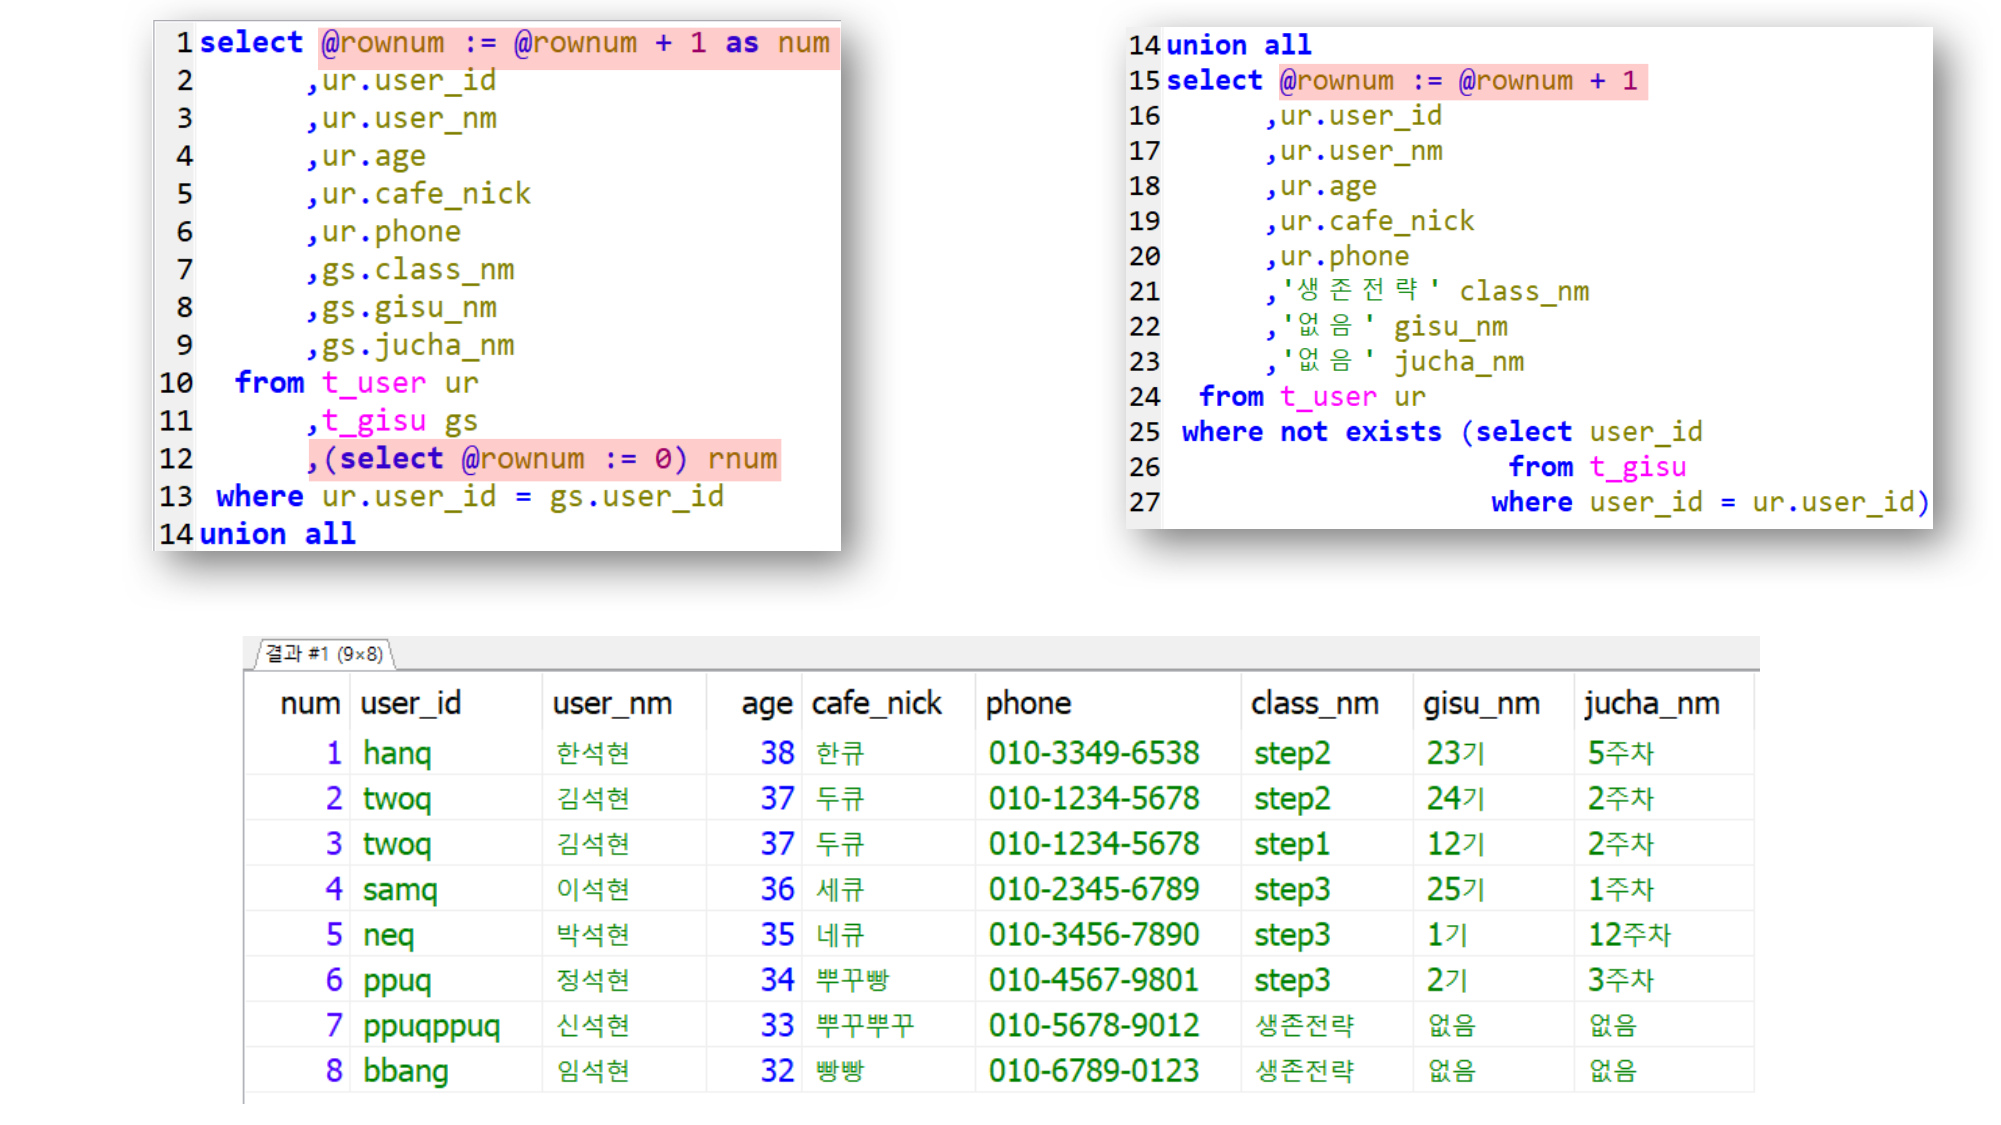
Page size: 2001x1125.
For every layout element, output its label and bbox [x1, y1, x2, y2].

picture [240, 636, 1760, 1104]
picture [1126, 27, 1933, 529]
picture [152, 20, 841, 551]
